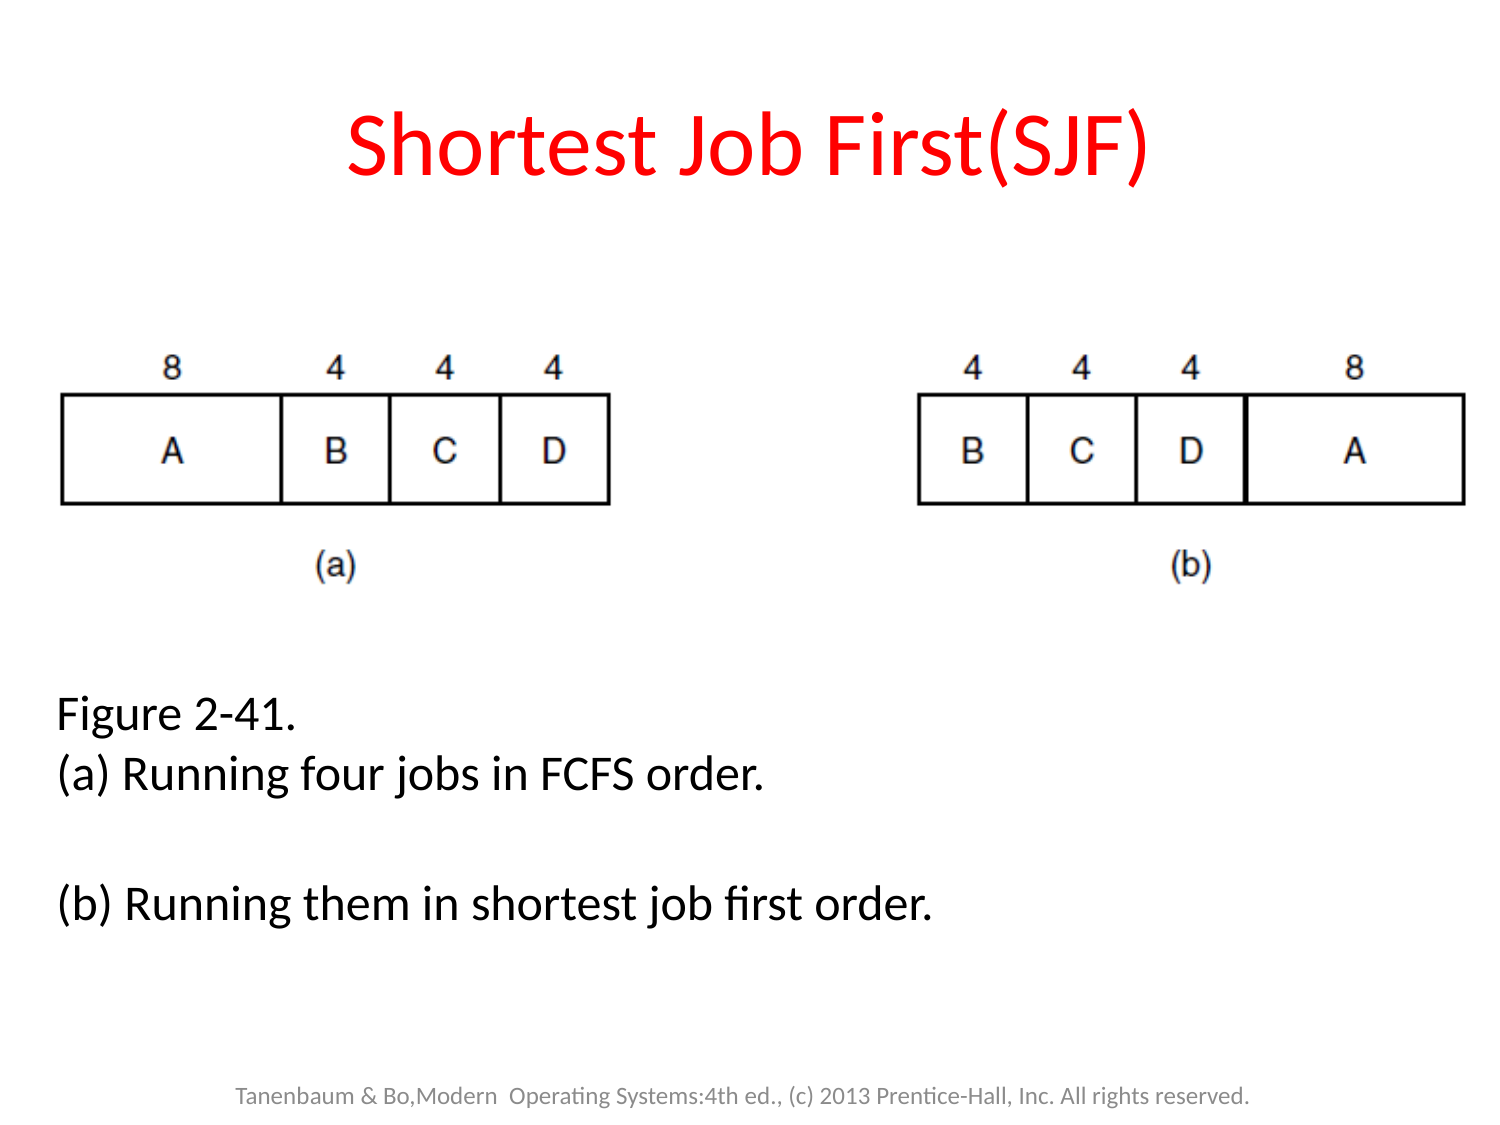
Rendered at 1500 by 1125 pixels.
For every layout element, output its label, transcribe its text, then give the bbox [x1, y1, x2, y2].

footer Tanenbaum & Bo,Modern Operating Systems:4th ed., (c) 2013 Prentice-Hall, Inc. All rights reserved. [35, 1065, 1459, 1125]
title Shortest Job First(SJF) [75, 45, 1425, 229]
picture [0, 231, 1500, 613]
list Figure 2-41. (a) Running four jobs in FCFS order. (b) Running them in shortest job first order. [41, 672, 1434, 1030]
